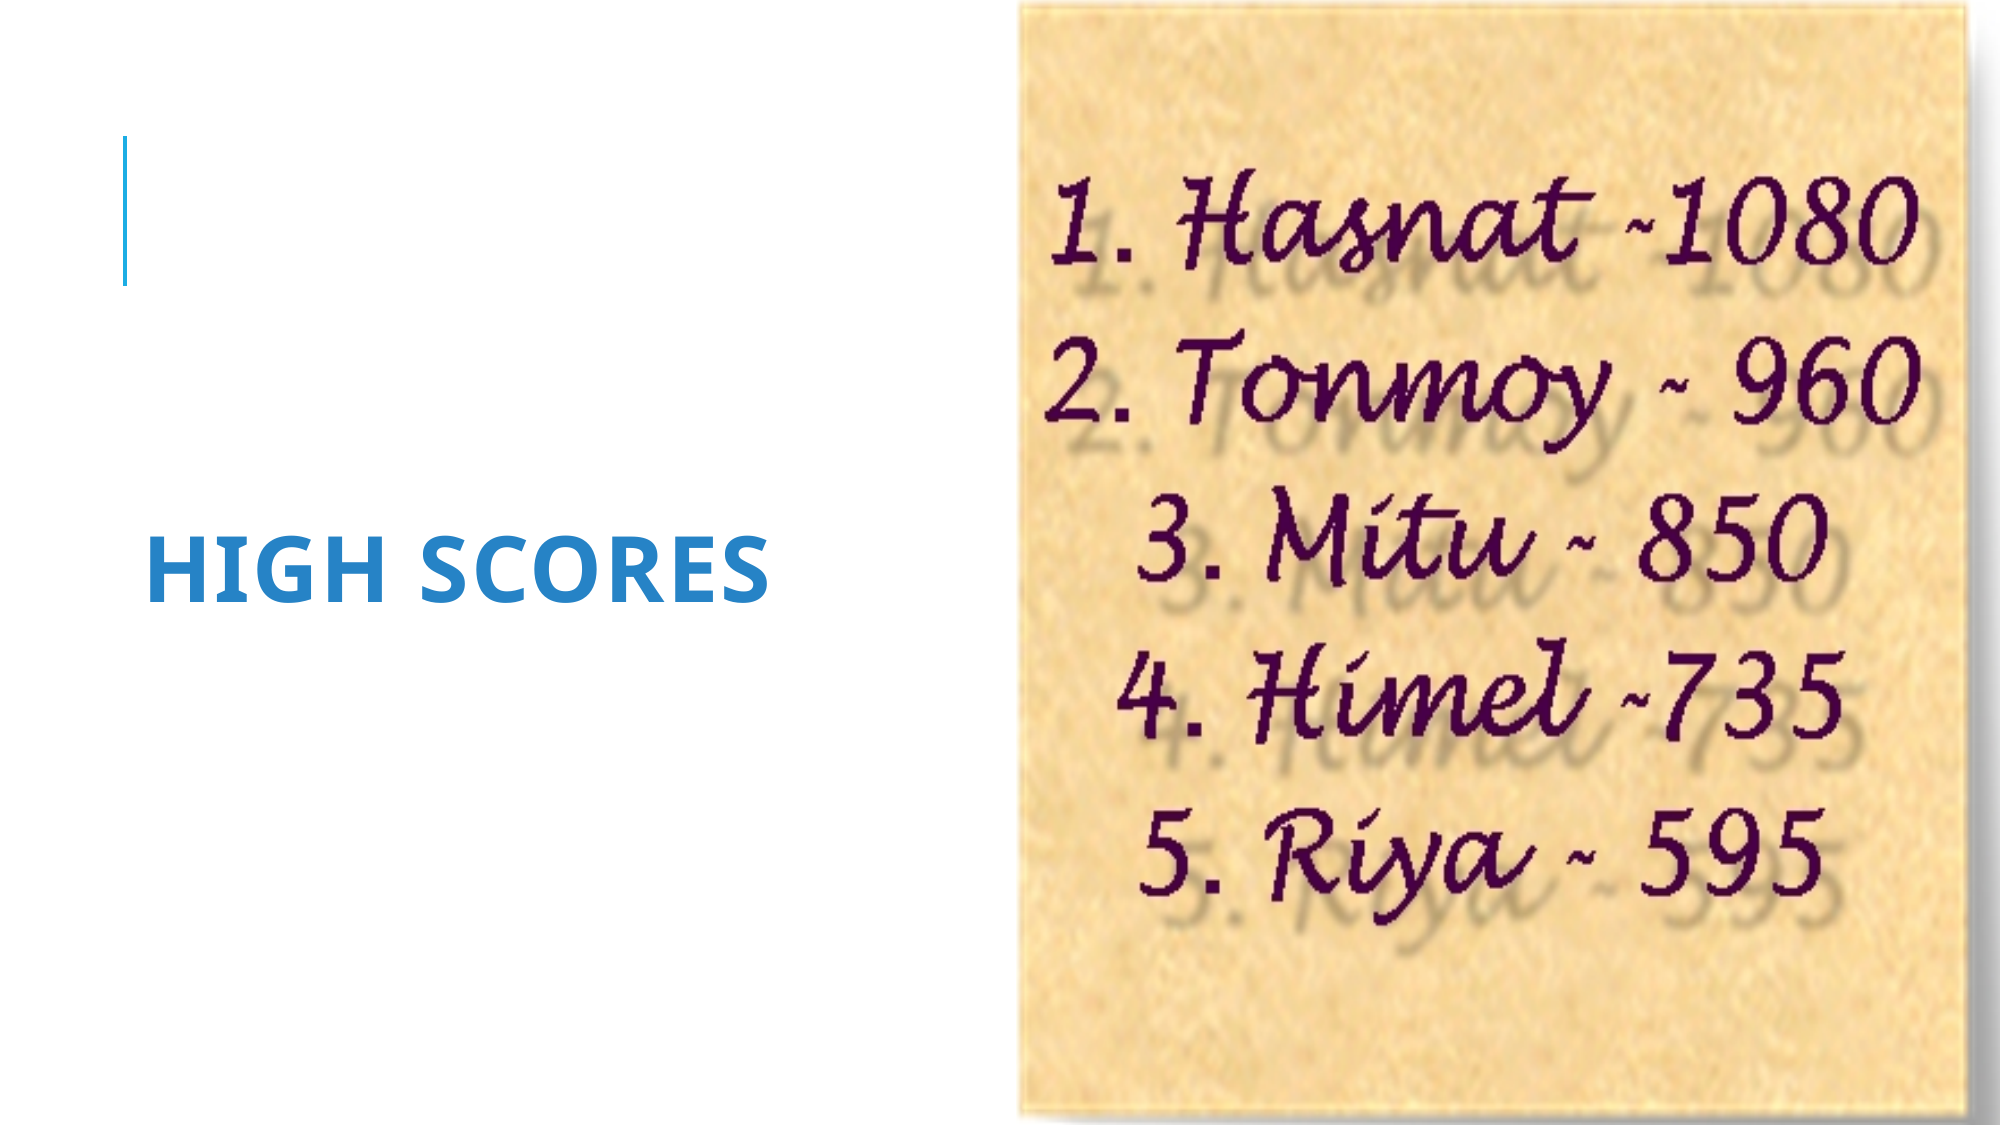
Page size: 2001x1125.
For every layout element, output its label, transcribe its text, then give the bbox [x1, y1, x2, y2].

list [1015, 0, 2000, 1125]
title High Scores [127, 453, 1008, 700]
